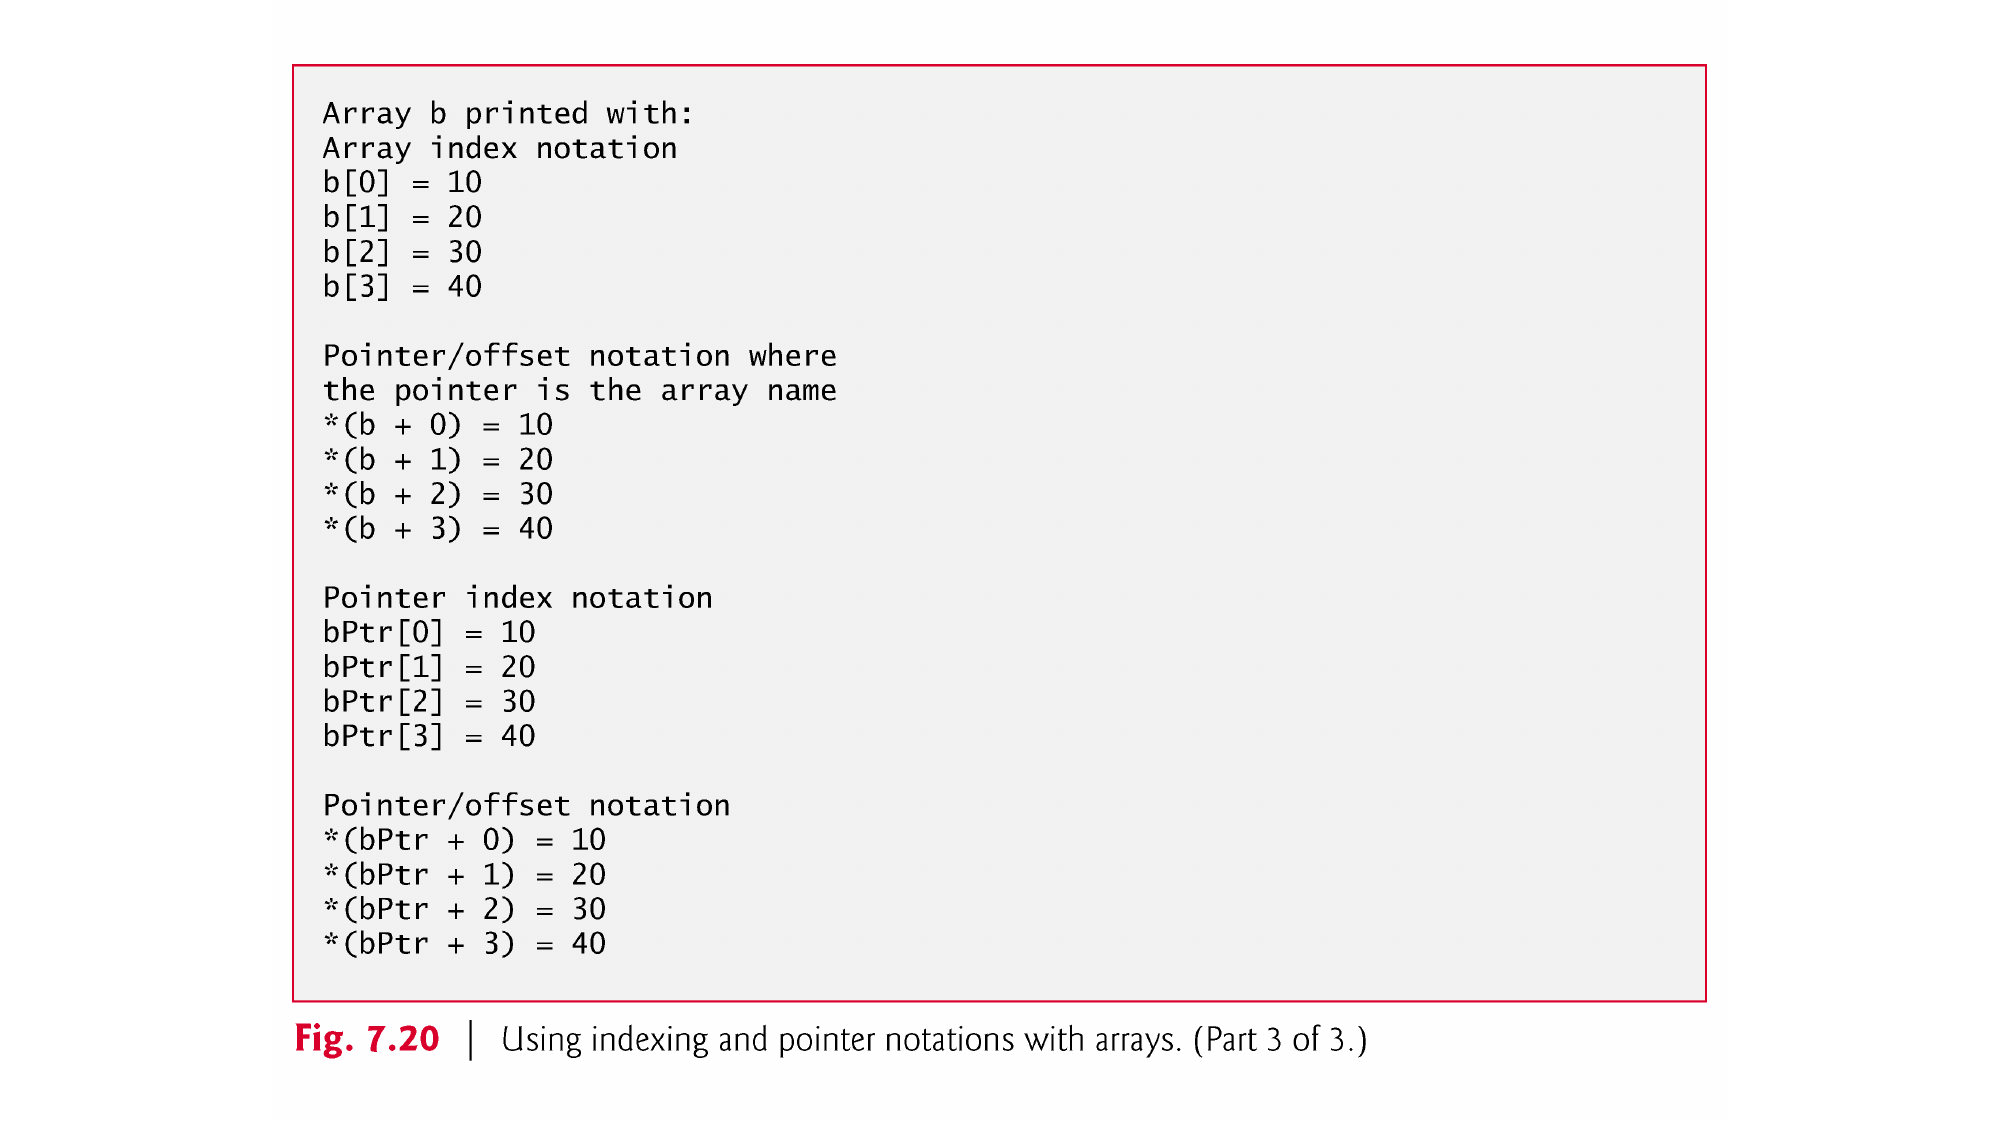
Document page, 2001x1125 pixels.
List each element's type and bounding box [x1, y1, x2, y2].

picture [271, 0, 1728, 1125]
